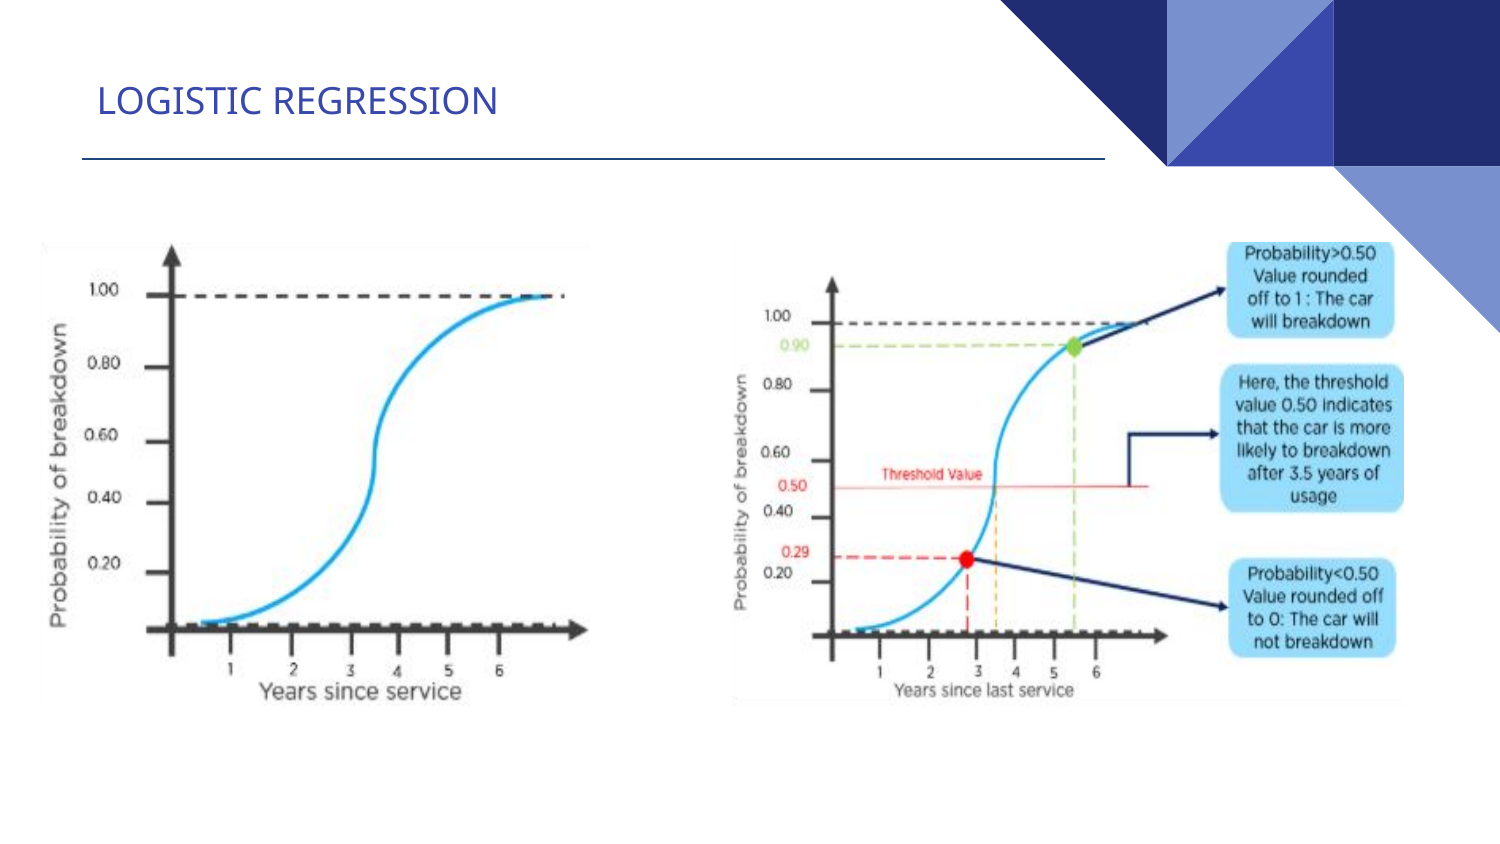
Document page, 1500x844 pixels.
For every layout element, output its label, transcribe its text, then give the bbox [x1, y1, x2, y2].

text_box LOGISTIC REGRESSION [81, 62, 980, 138]
picture [732, 242, 1405, 706]
picture [40, 242, 590, 706]
